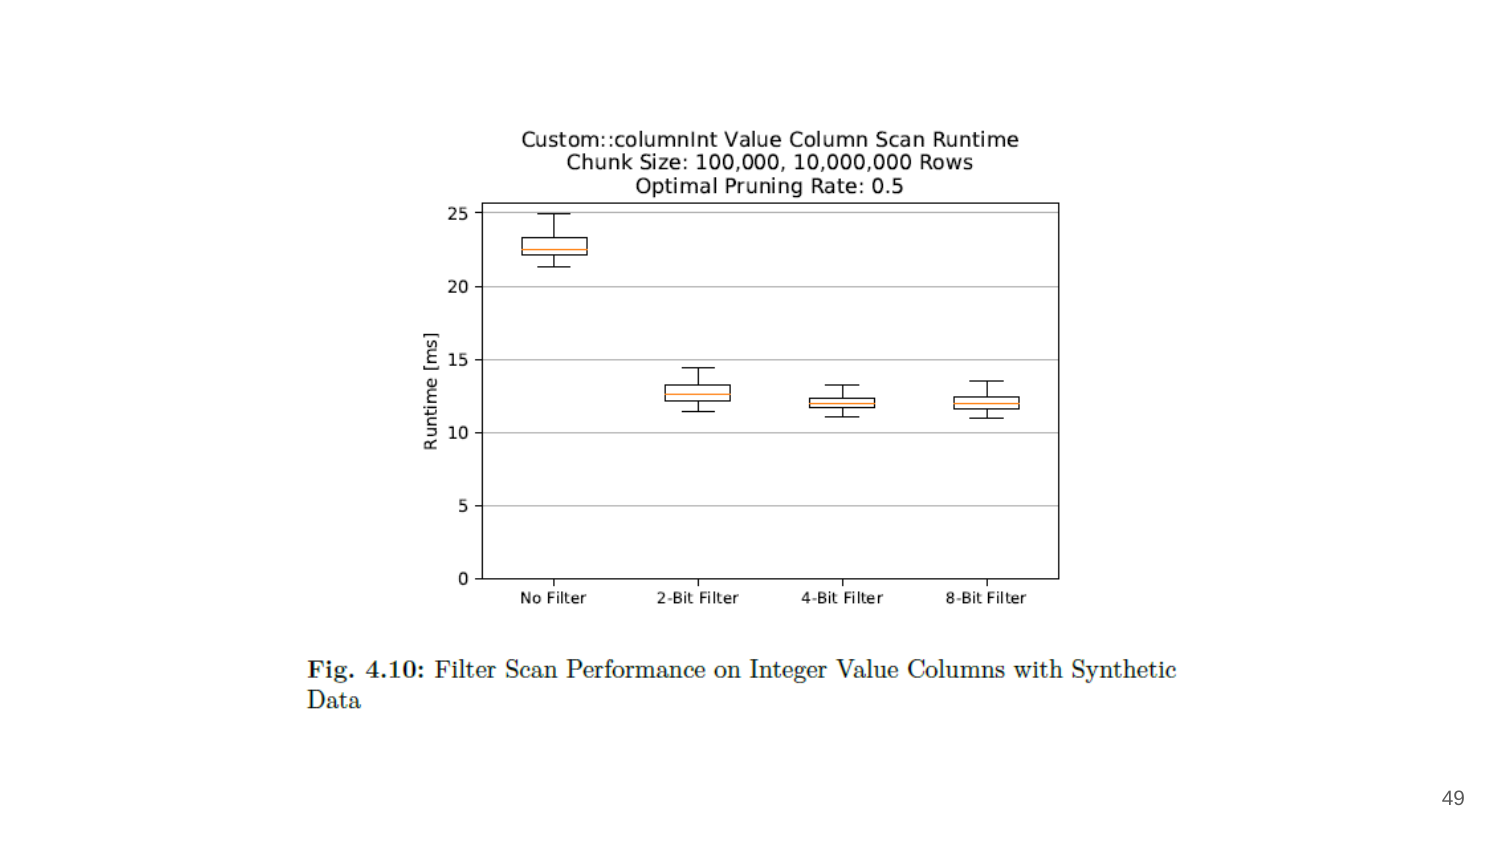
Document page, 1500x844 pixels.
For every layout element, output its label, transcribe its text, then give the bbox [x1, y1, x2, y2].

slide_number 49 [1389, 764, 1480, 830]
picture [295, 119, 1205, 727]
